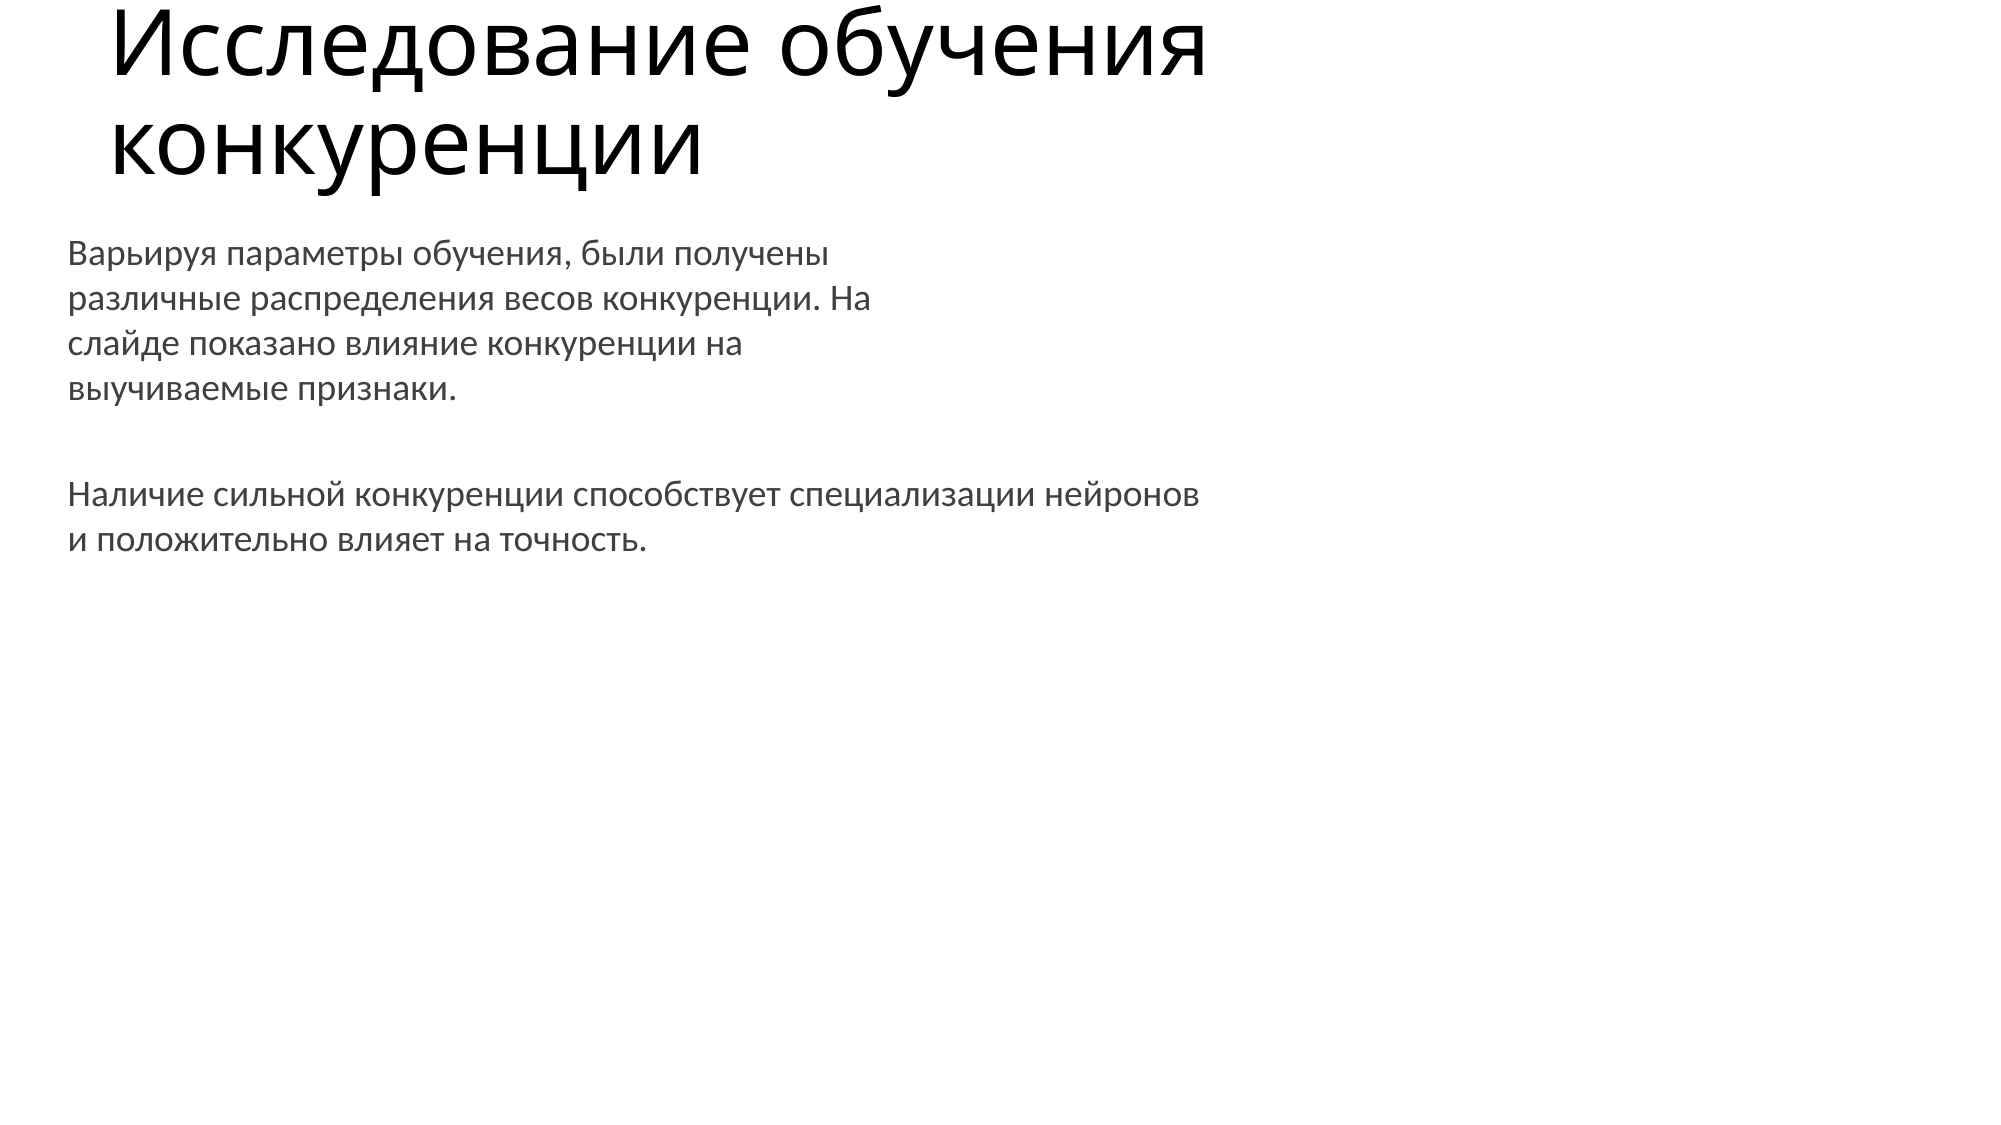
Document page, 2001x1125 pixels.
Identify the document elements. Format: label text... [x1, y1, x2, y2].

text_box Наличие сильной конкуренции способствует специализации нейронов и положительно влияет на точность. [52, 461, 1241, 654]
text_box Варьируя параметры обучения, были получены различные распределения весов конкуренции. На слайде показано влияние конкуренции на выучиваемые признаки. [52, 220, 916, 472]
title Исследование обучения конкуренции [93, 0, 1819, 205]
